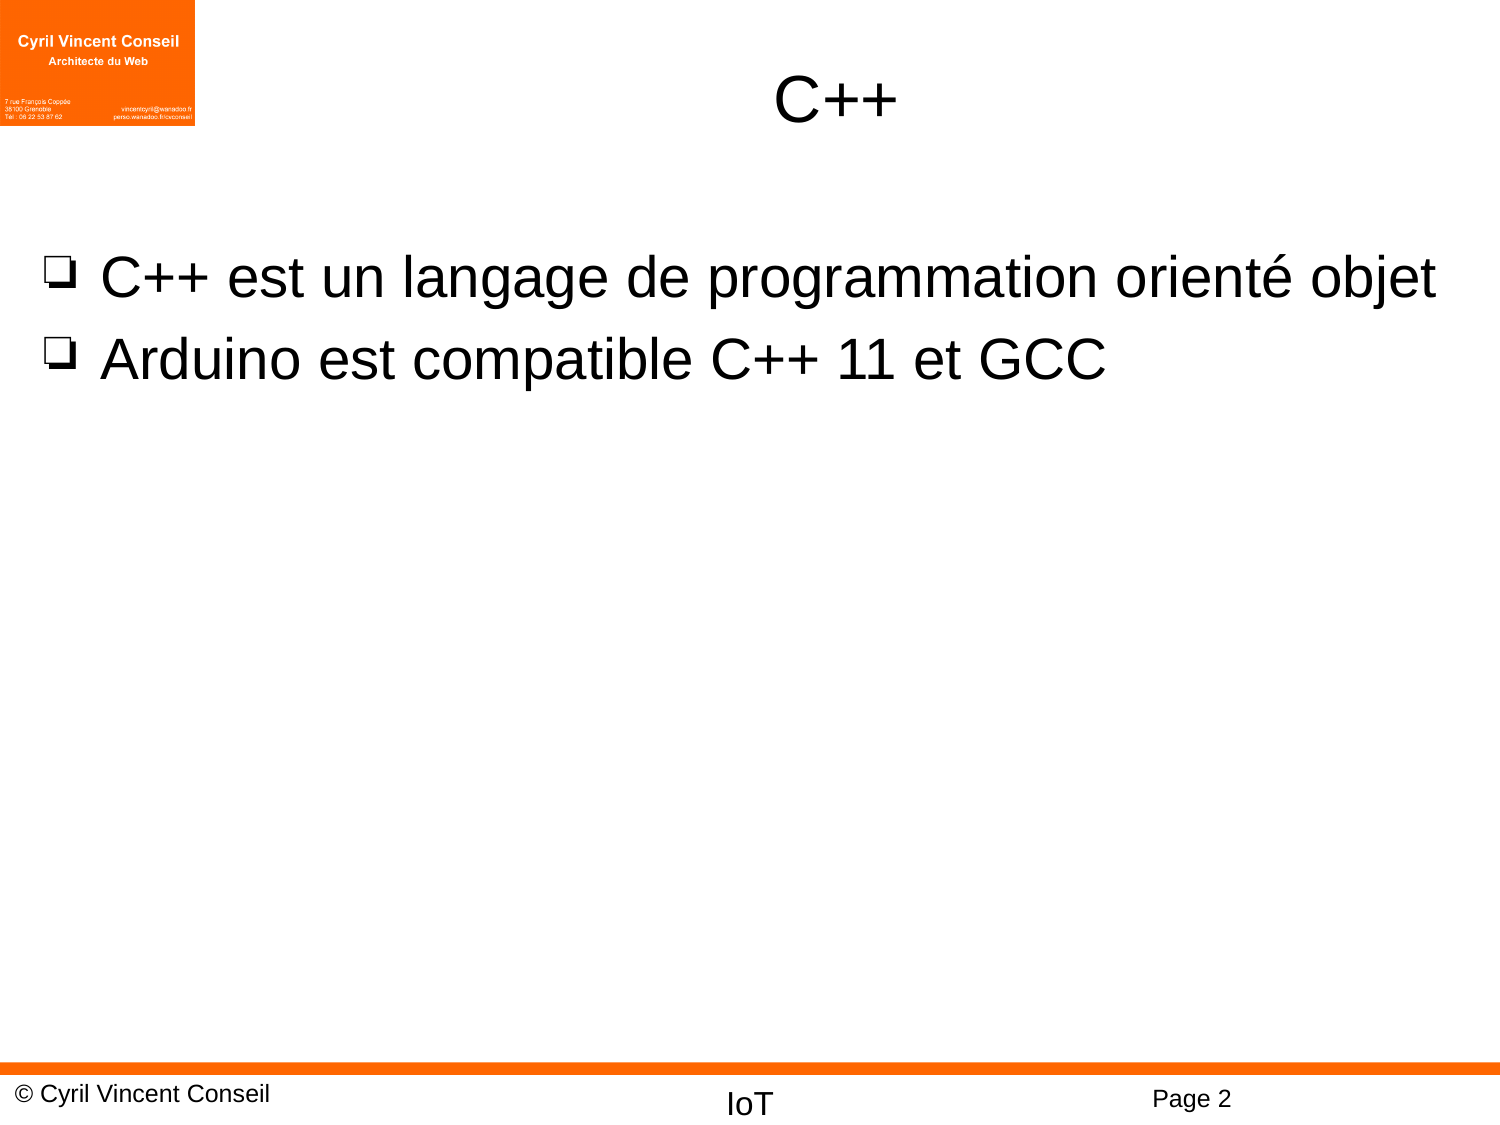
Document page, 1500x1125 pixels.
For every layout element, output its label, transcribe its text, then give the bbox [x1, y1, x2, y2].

list C++ est un langage de programmation orienté objet Arduino est compatible C++ 11 et GCC [29, 231, 1468, 1059]
picture [0, 0, 195, 126]
title C++ [194, 2, 1480, 190]
